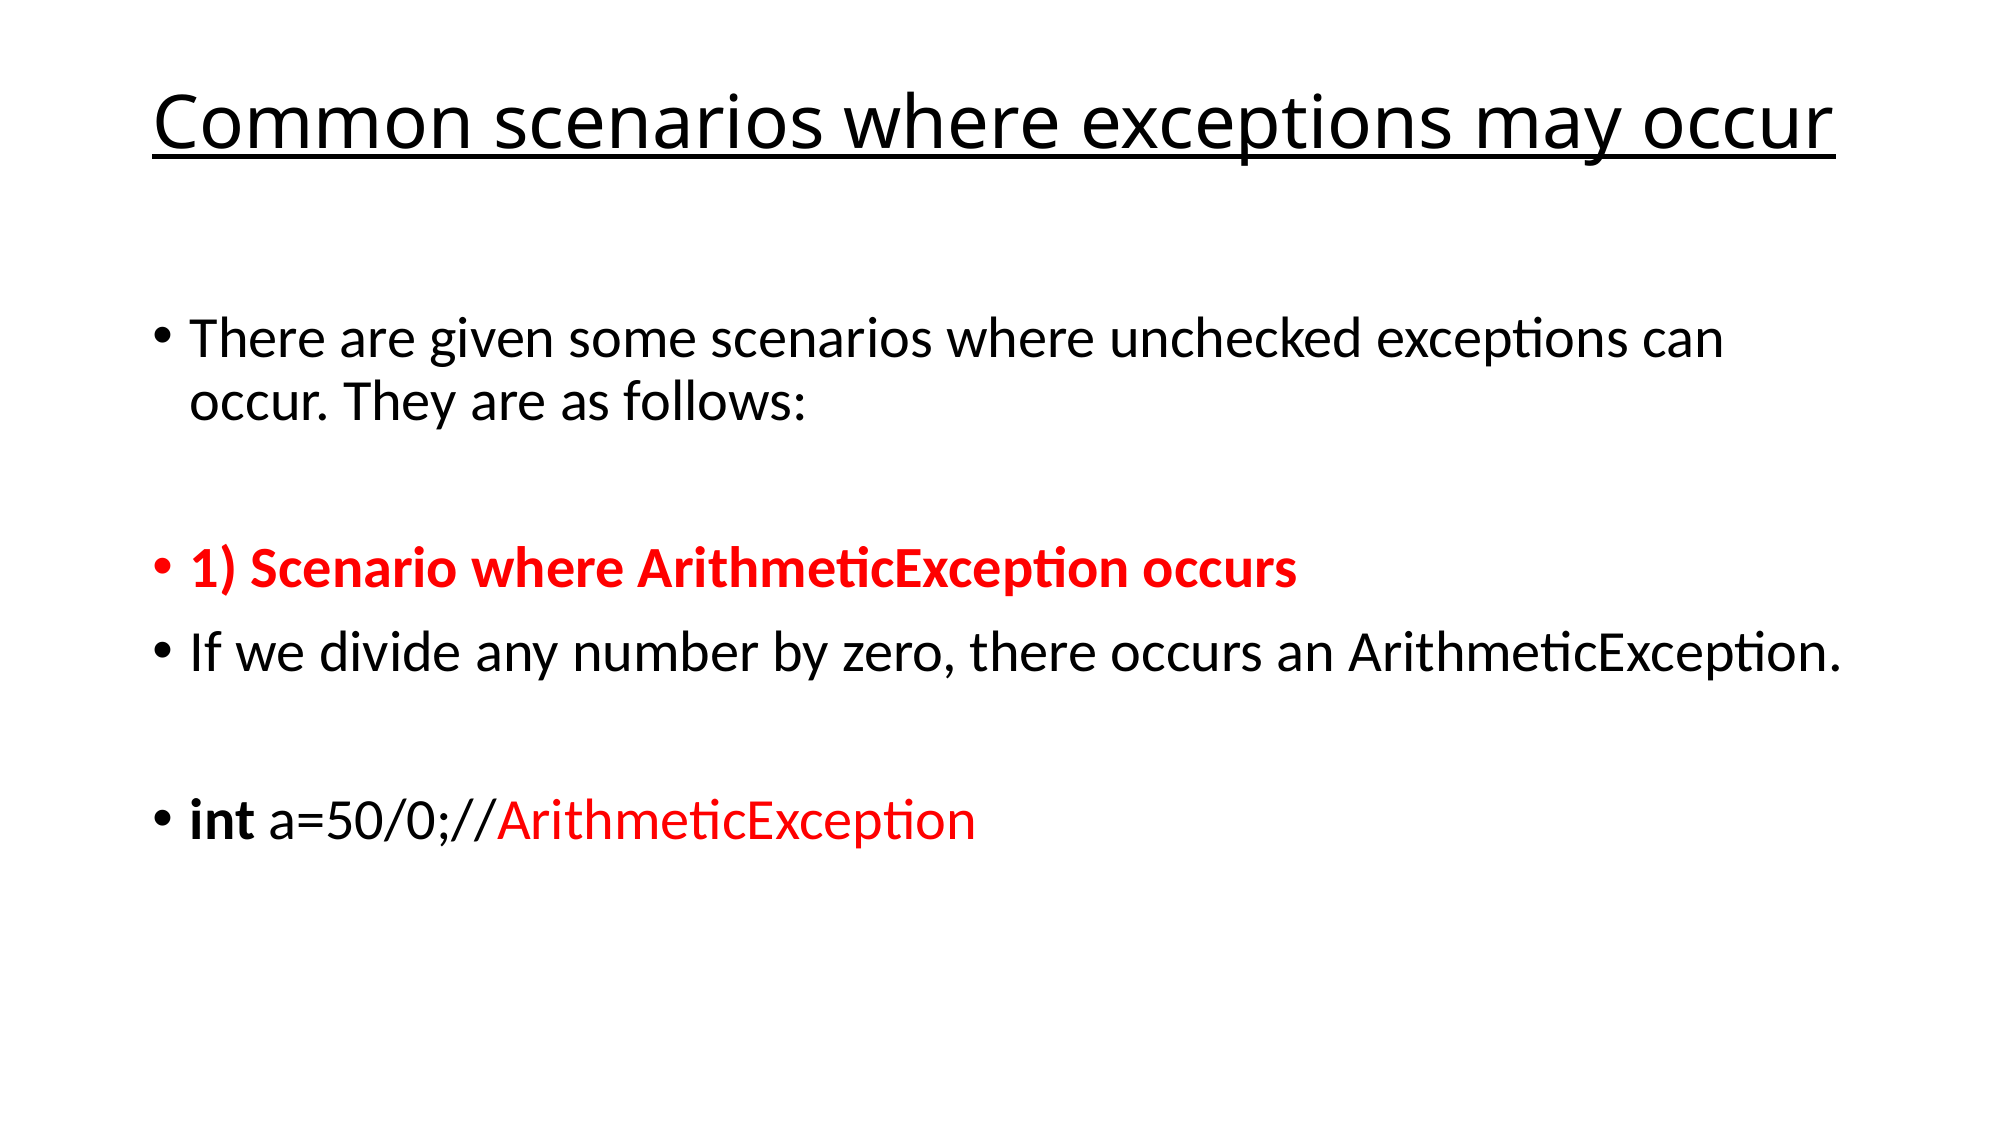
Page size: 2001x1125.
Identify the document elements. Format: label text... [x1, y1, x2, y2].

title Common scenarios where exceptions may occur [137, 59, 1863, 278]
list There are given some scenarios where unchecked exceptions can occur. They are as follows: 1) Scenario where ArithmeticException occurs If we divide any number by zero, there occurs an ArithmeticException. int a=50/0;//ArithmeticException [137, 299, 1863, 1014]
